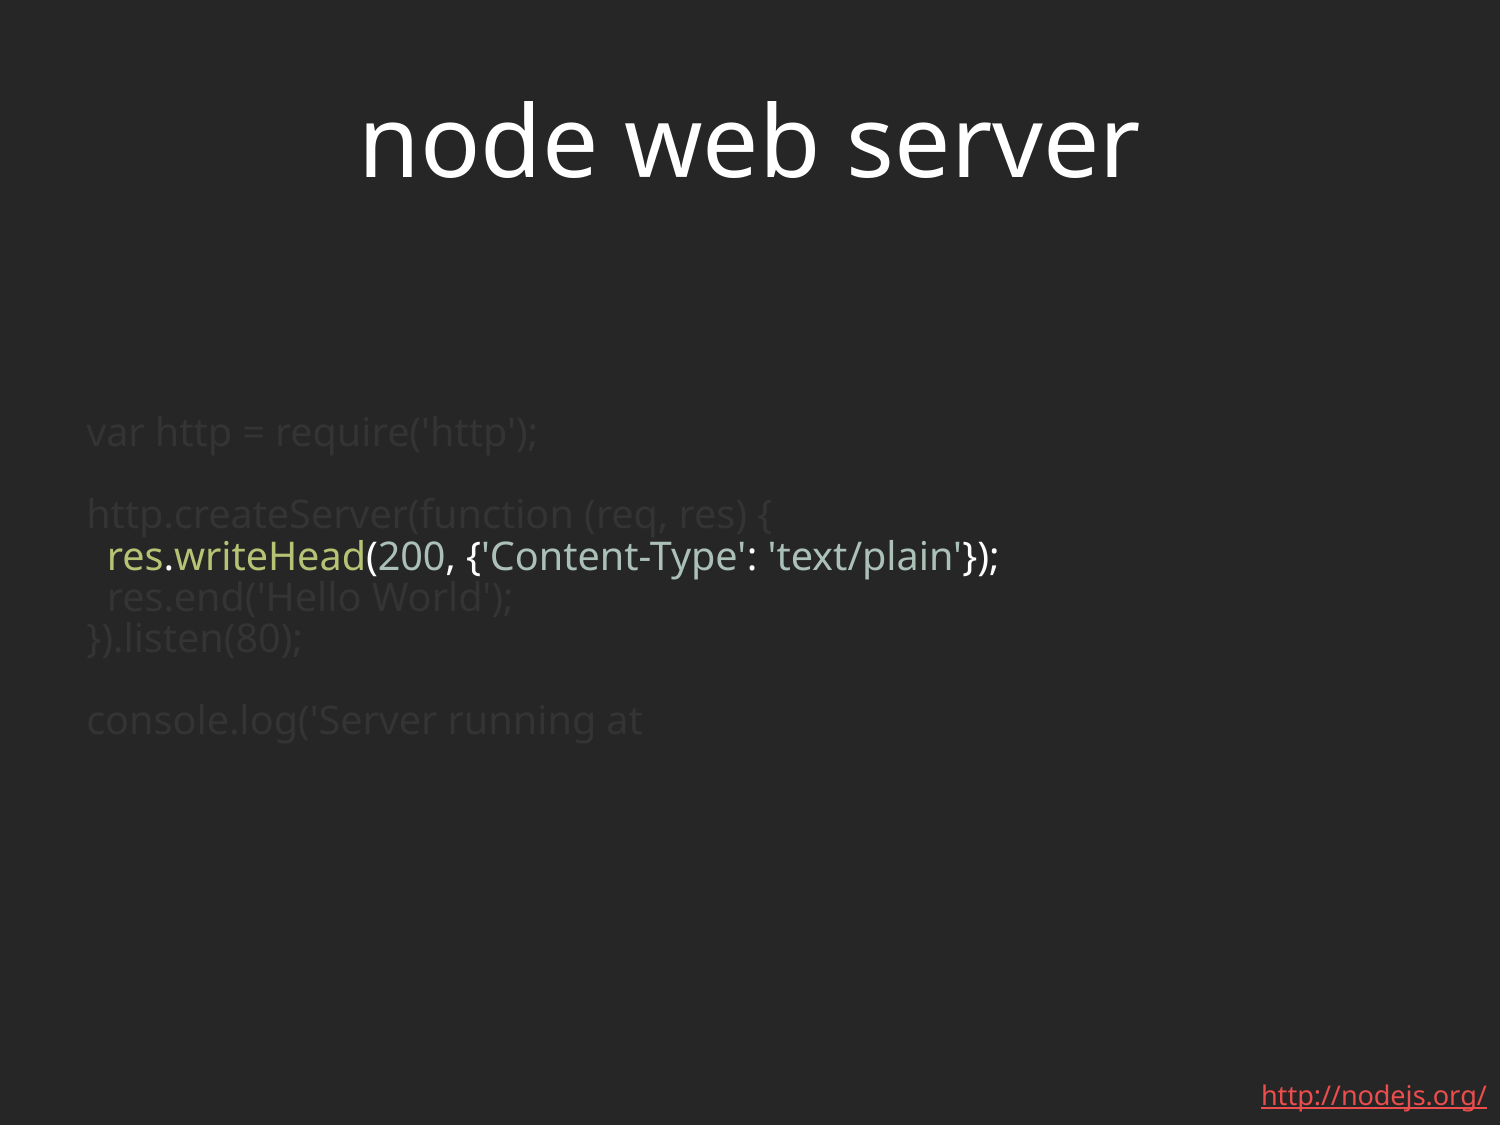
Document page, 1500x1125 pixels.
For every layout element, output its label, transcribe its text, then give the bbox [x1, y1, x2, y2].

text_box http://nodejs.org/ [956, 1075, 1487, 1118]
title node web server [112, 19, 1388, 255]
text_box var http = require('http'); http.createServer(function (req, res) { res.writeHead(200, {'Content-Type': 'text/plain'}); res.end('Hello World'); }).listen(80); console.log('Server running at [86, 362, 1440, 794]
